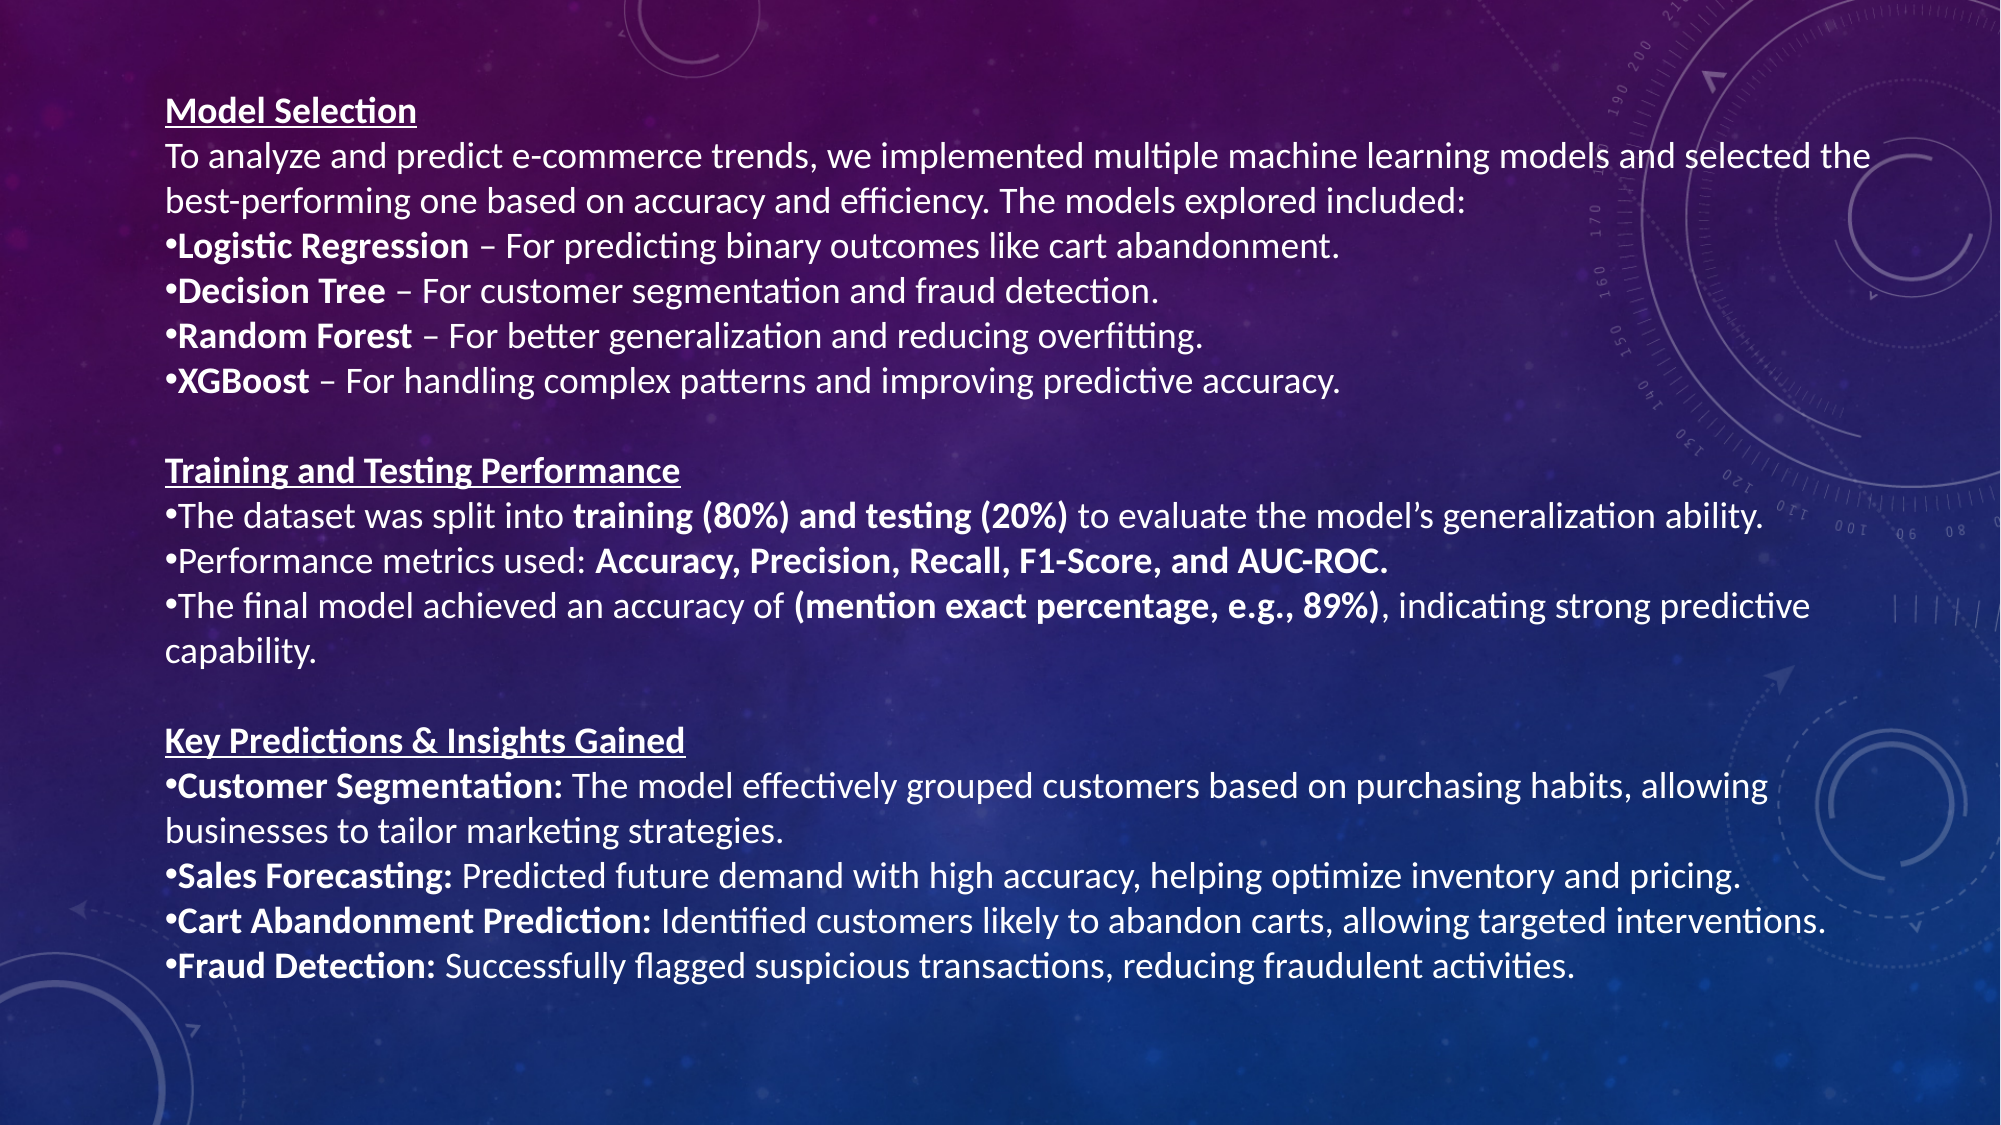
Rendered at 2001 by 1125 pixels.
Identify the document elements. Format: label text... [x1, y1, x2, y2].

picture [0, 0, 2001, 1125]
text_box Model Selection To analyze and predict e-commerce trends, we implemented multiple machine learning models and selected the best-performing one based on accuracy and efficiency. The models explored included: Logistic Regression – For predicting binary outcomes like cart abandonment. Decision Tree – For customer segmentation and fraud detection. Random Forest – For better generalization and reducing overfitting. XGBoost – For handling complex patterns and improving predictive accuracy. Training and Testing Performance The dataset was split into training (80%) and testing (20%) to evaluate the model’s generalization ability. Performance metrics used: Accuracy, Precision, Recall, F1-Score, and AUC-ROC. The final model achieved an accuracy of (mention exact percentage, e.g., 89%), indicating strong predictive capability. Key Predictions & Insights Gained Customer Segmentation: The model effectively grouped customers based on purchasing habits, allowing businesses to tailor marketing strategies. Sales Forecasting: Predicted future demand with high accuracy, helping optimize inventory and pricing. Cart Abandonment Prediction: Identified customers likely to abandon carts, allowing targeted interventions. Fraud Detection: Successfully flagged suspicious transactions, reducing fraudulent activities. [149, 78, 1954, 1084]
